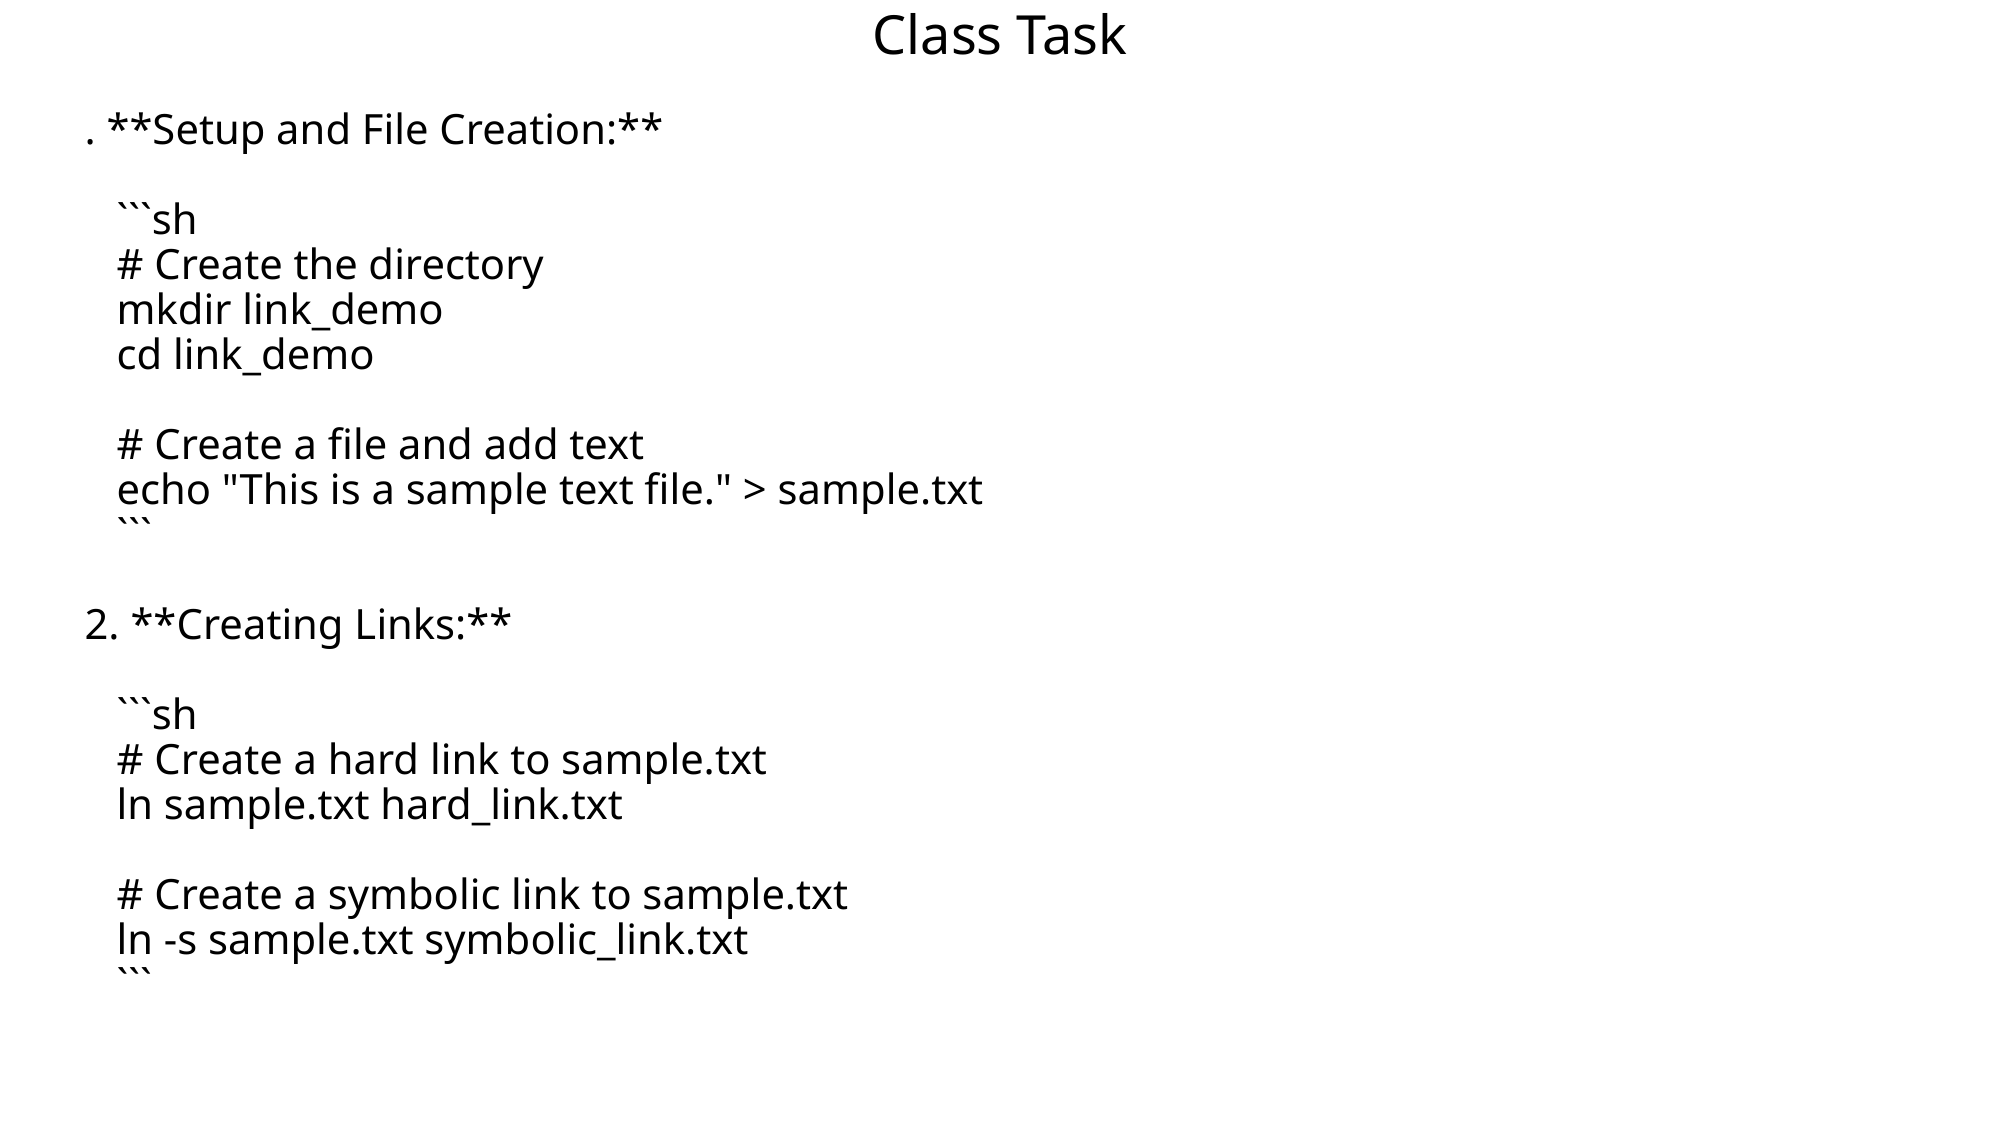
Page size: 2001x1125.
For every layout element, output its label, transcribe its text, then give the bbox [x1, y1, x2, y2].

list . **Setup and File Creation:** ```sh # Create the directory mkdir link_demo cd link_demo # Create a file and add text echo "This is a sample text file." > sample.txt ``` 2. **Creating Links:** ```sh # Create a hard link to sample.txt ln sample.txt hard_link.txt # Create a symbolic link to sample.txt ln -s sample.txt symbolic_link.txt ``` [69, 100, 1978, 1083]
title Class Task [137, 0, 1863, 74]
